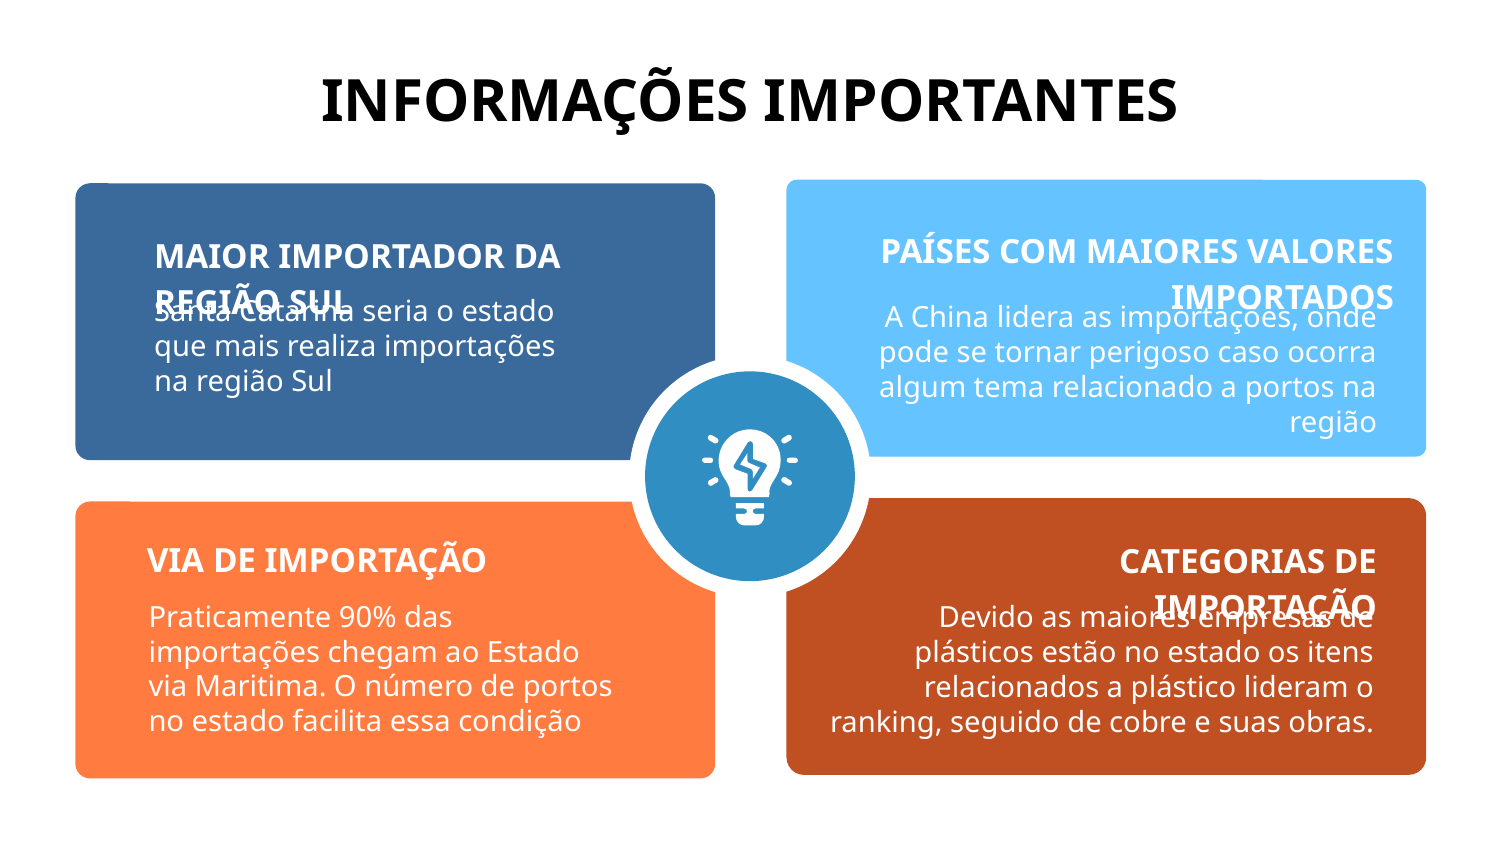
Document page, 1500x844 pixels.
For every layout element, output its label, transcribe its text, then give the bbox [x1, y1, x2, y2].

text_box [75, 183, 716, 461]
text_box INFORMAÇÕES IMPORTANTES [51, 48, 1449, 142]
text_box Santa Catarina seria o estado que mais realiza importações na região Sul [139, 278, 590, 372]
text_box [628, 355, 872, 598]
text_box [786, 179, 1427, 776]
text_box Praticamente 90% das importações chegam ao Estado via Maritima. O número de portos no estado facilita essa condição [133, 582, 631, 677]
text_box [75, 501, 716, 779]
text_box MAIOR IMPORTADOR DA REGIÃO SUL [139, 214, 663, 278]
text_box VIA DE IMPORTAÇÃO [131, 518, 521, 582]
